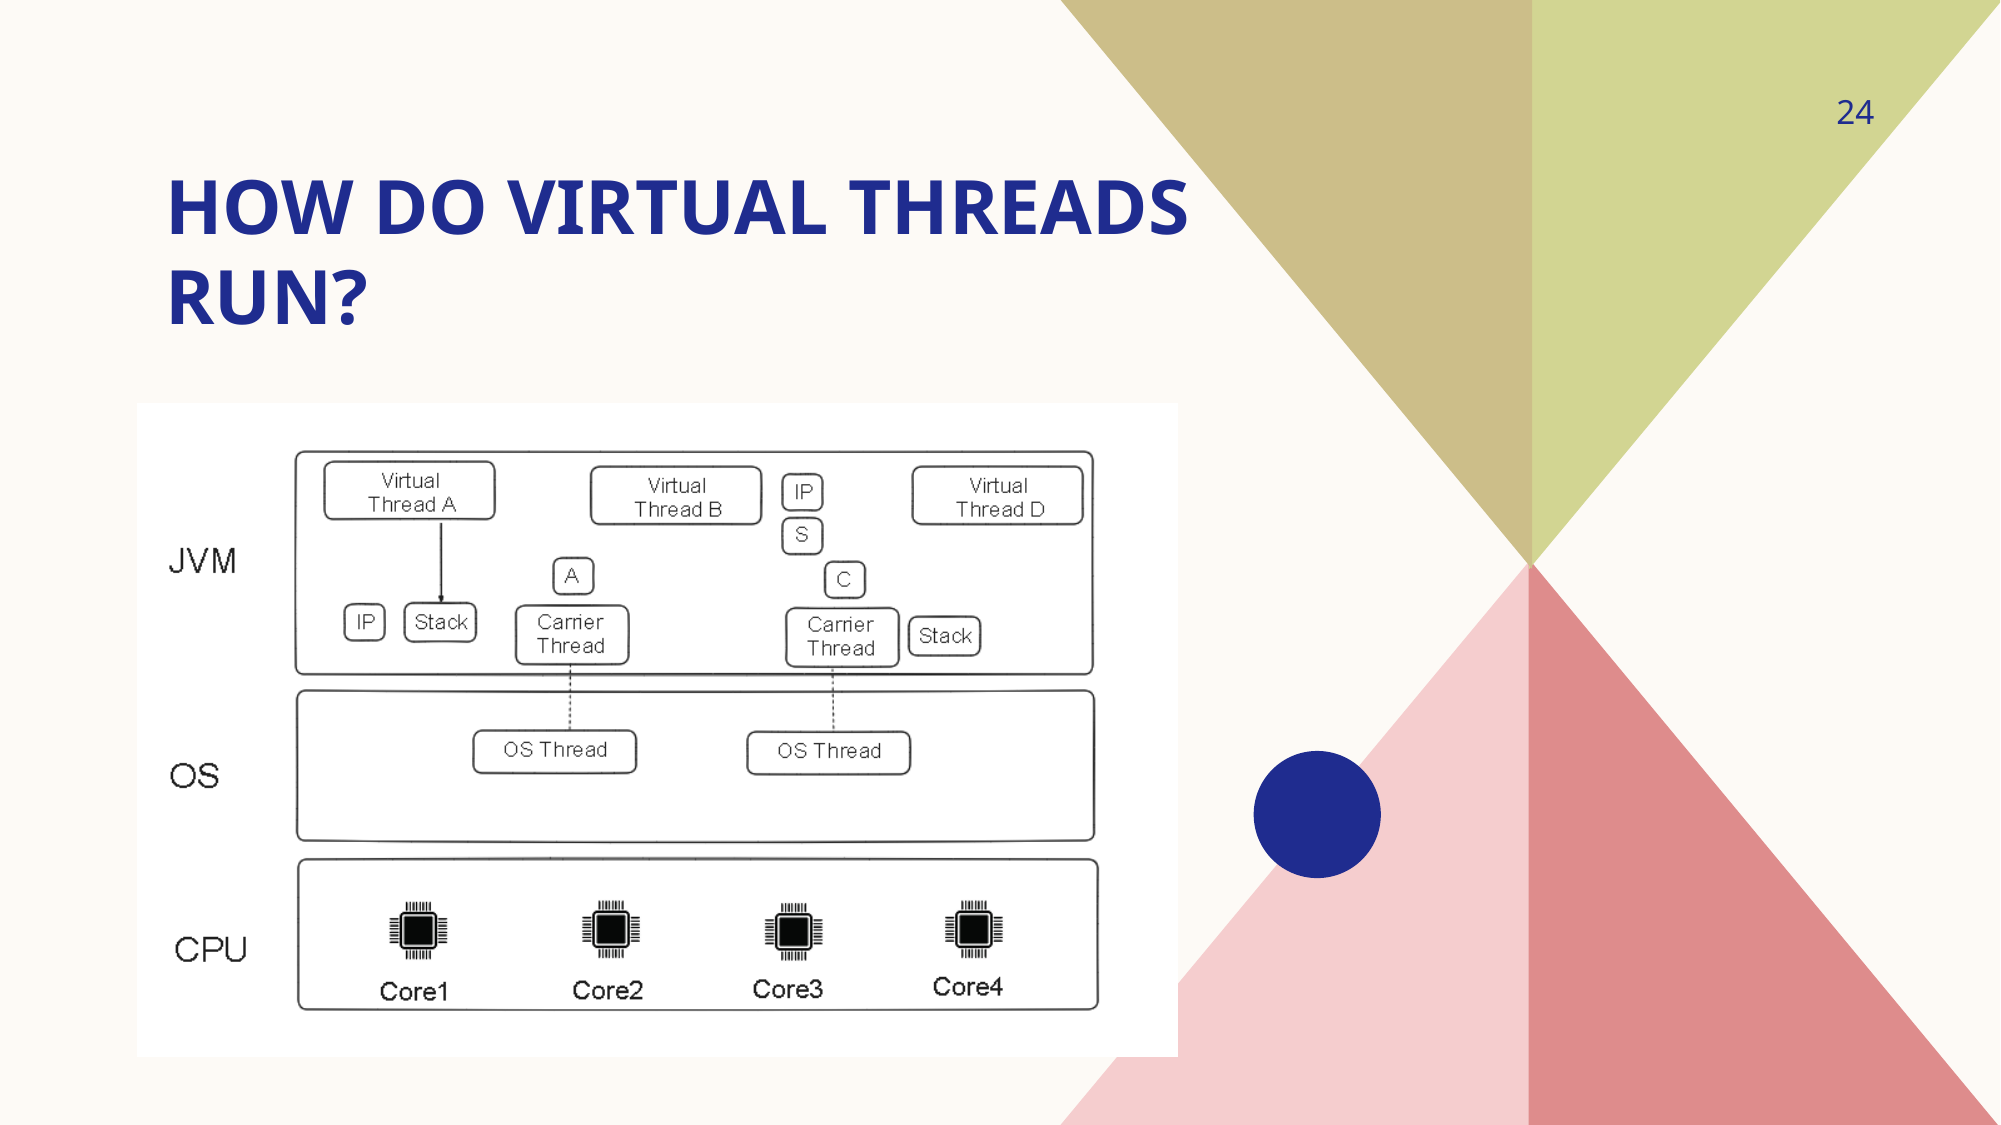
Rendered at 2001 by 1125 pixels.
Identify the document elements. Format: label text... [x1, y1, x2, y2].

slide_number 24 [1699, 75, 1875, 153]
title How do virtual threads run? [150, 173, 1230, 340]
picture [137, 403, 1178, 1058]
